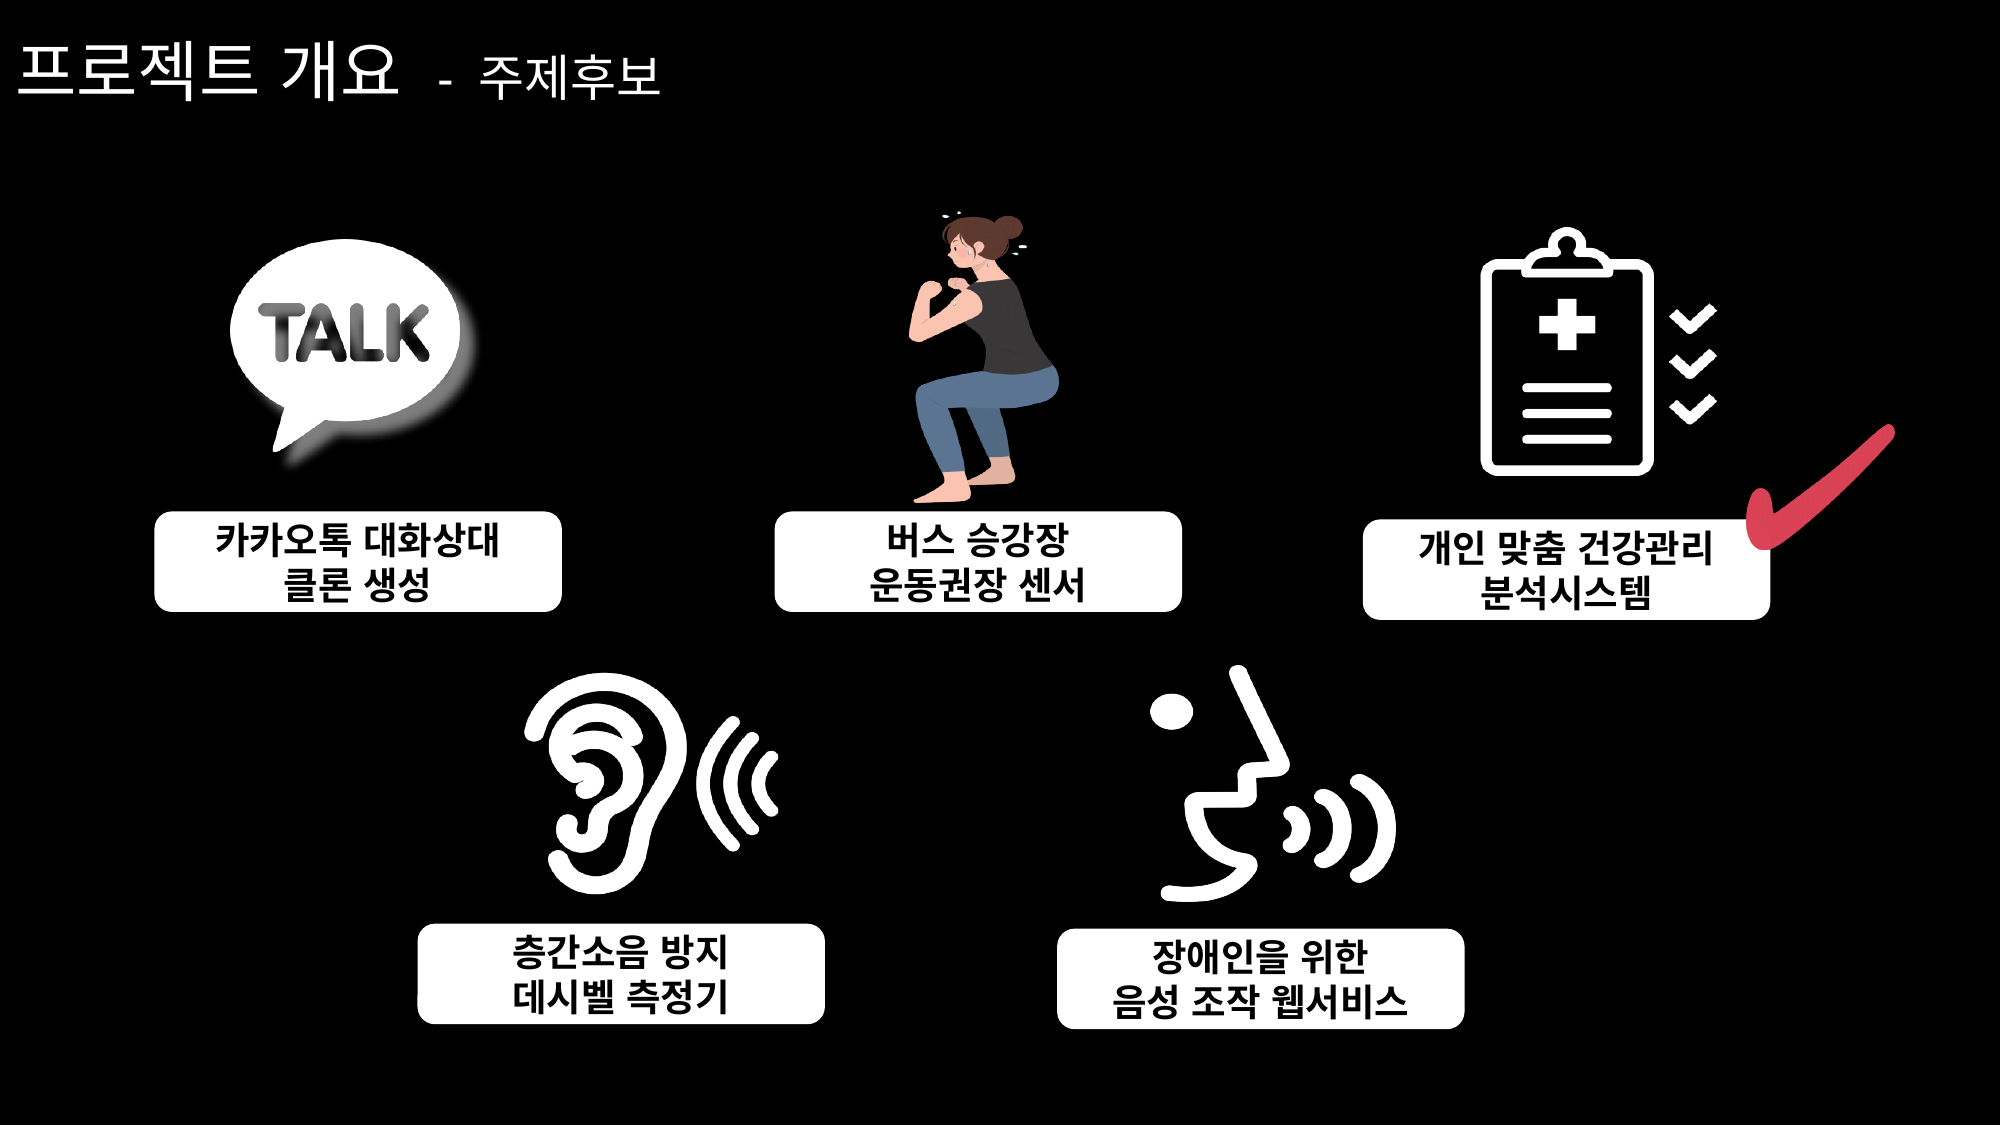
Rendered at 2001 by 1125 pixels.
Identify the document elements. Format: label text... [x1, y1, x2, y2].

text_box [1150, 665, 1396, 902]
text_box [1395, 164, 1802, 538]
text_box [909, 211, 1059, 503]
title 프로젝트 개요 - 주제후보 [0, 2, 796, 148]
text_box 개인 맞춤 건강관리 분석시스템 [1362, 519, 1771, 620]
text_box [129, 147, 589, 572]
text_box 층간소음 방지 데시벨 측정기 [417, 923, 825, 1025]
text_box 카카오톡 대화상대 클론 생성 [154, 572, 562, 612]
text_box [520, 670, 781, 902]
text_box 버스 승강장 운동권장 센서 [774, 511, 1183, 612]
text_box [1746, 424, 1895, 550]
text_box 장애인을 위한 음성 조작 웹서비스 [1057, 928, 1465, 1030]
